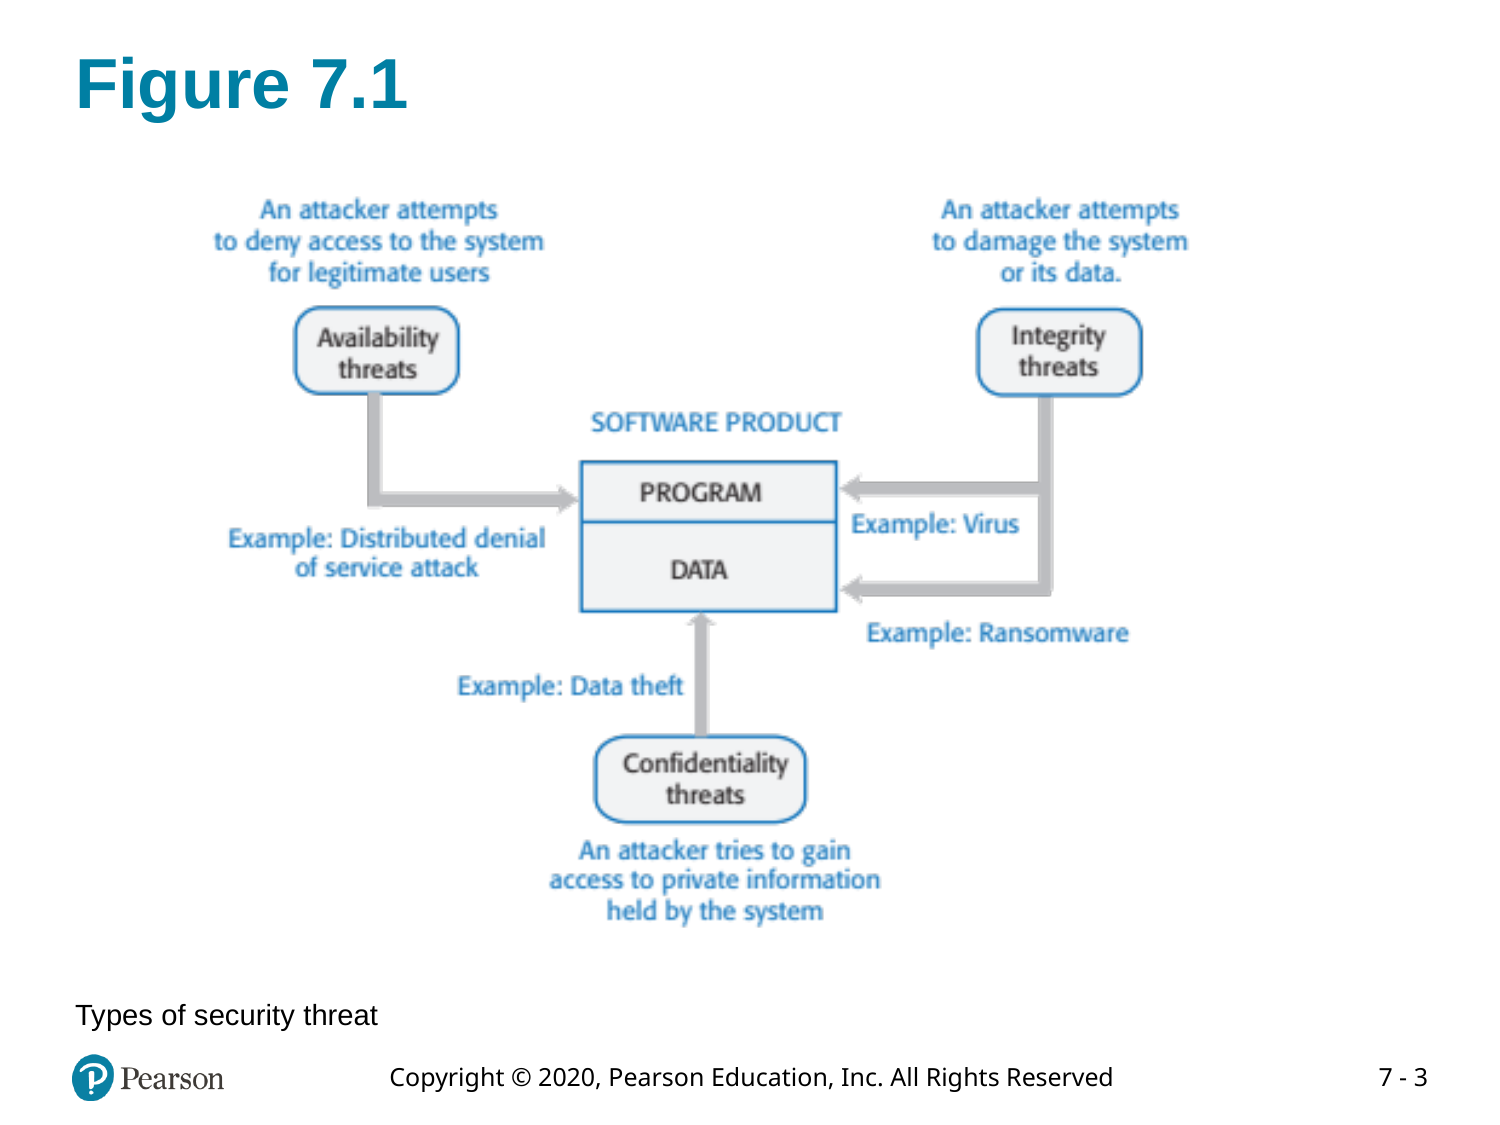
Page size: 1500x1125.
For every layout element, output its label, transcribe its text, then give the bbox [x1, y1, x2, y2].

picture [99, 1054, 224, 1101]
list Types of security threat [75, 880, 1425, 1031]
picture [174, 162, 1276, 998]
picture [81, 1064, 107, 1089]
title Figure 7.1 [75, 37, 1425, 213]
picture [72, 1054, 89, 1072]
picture [72, 1087, 83, 1101]
